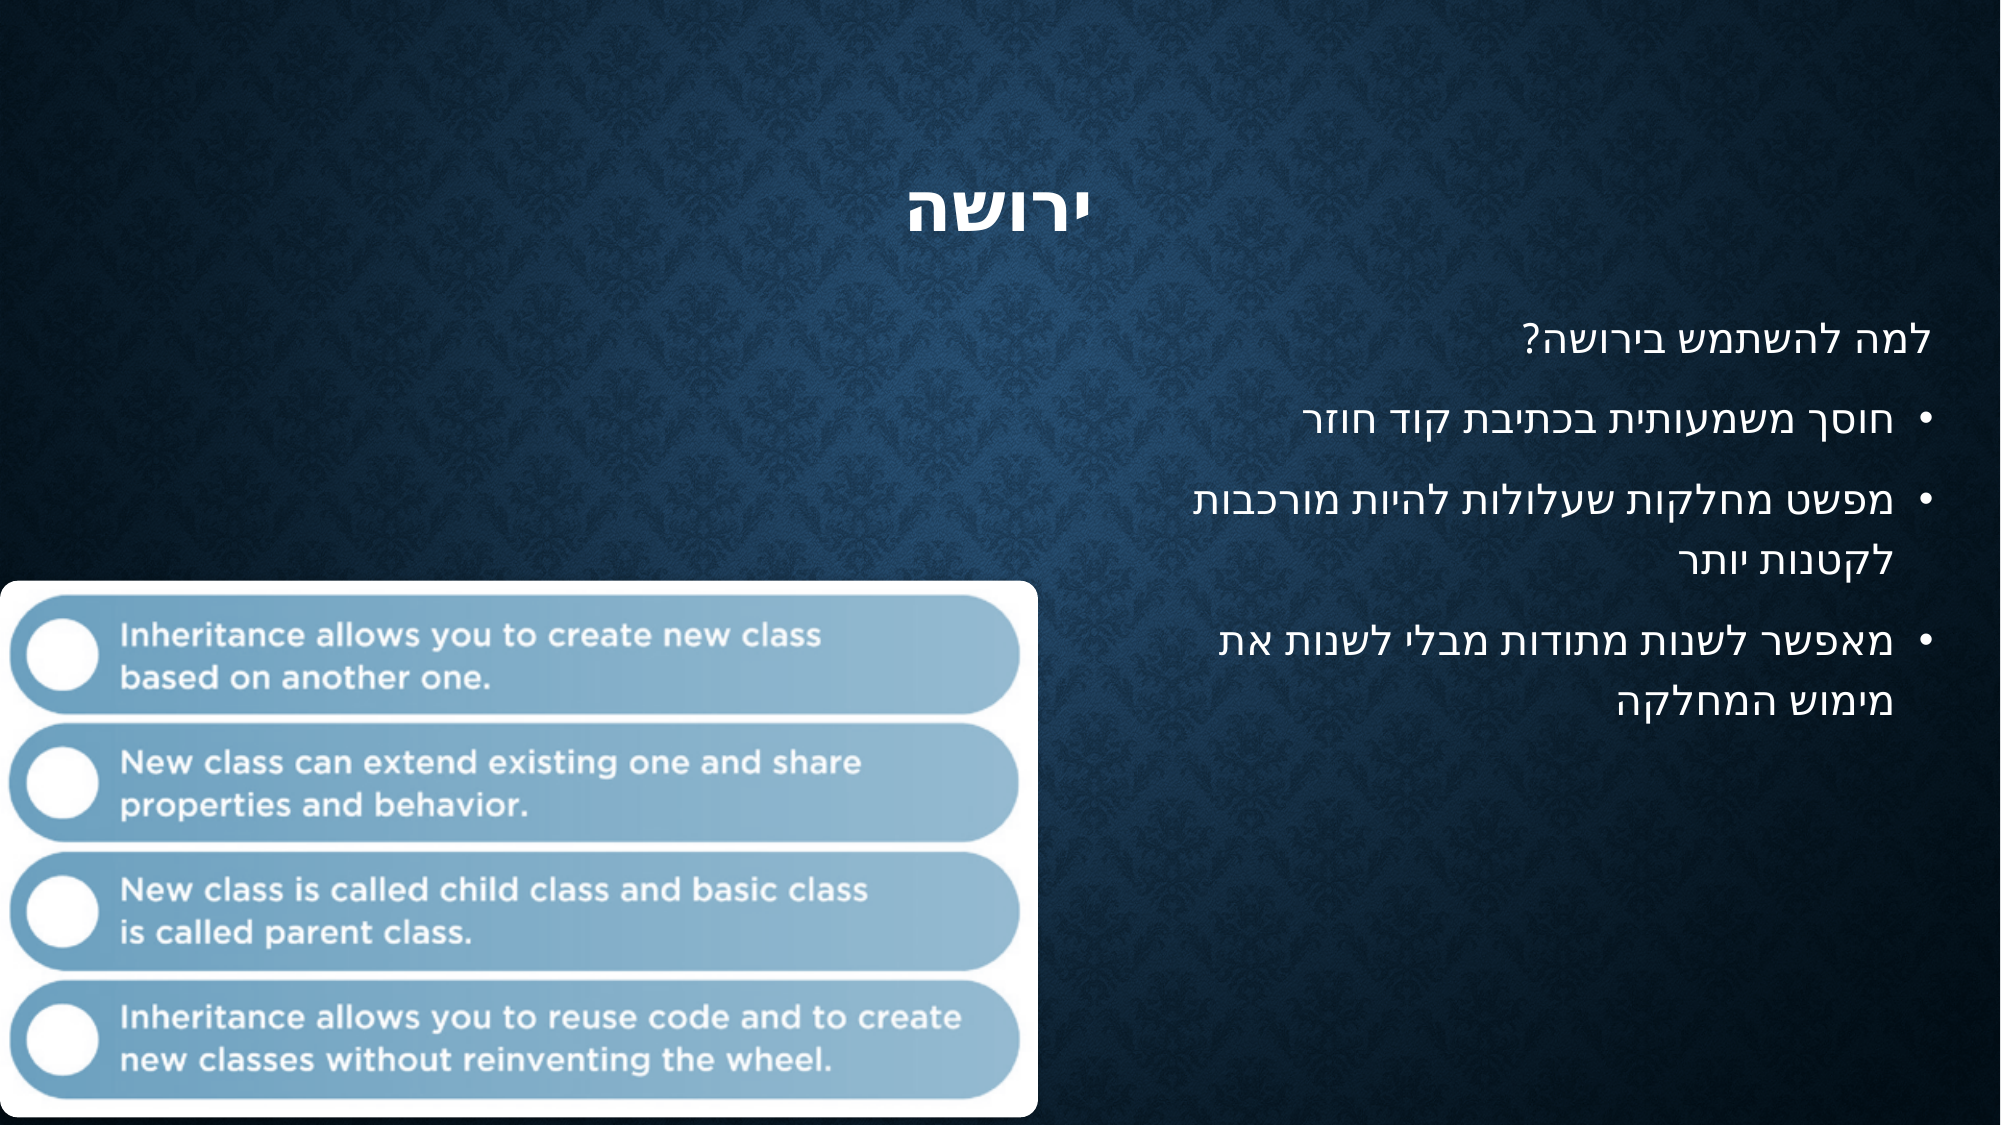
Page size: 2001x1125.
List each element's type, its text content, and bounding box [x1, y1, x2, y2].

picture [0, 580, 1039, 1118]
title ירושה [149, 99, 1849, 318]
list למה להשתמש בירושה? חוסך משמעותית בכתיבת קוד חוזר מפשט מחלקות שעלולות להיות מורכבות לקטנות יותר מאפשר לשנות מתודות מבלי לשנות את מימוש המחלקה [1111, 293, 1949, 900]
